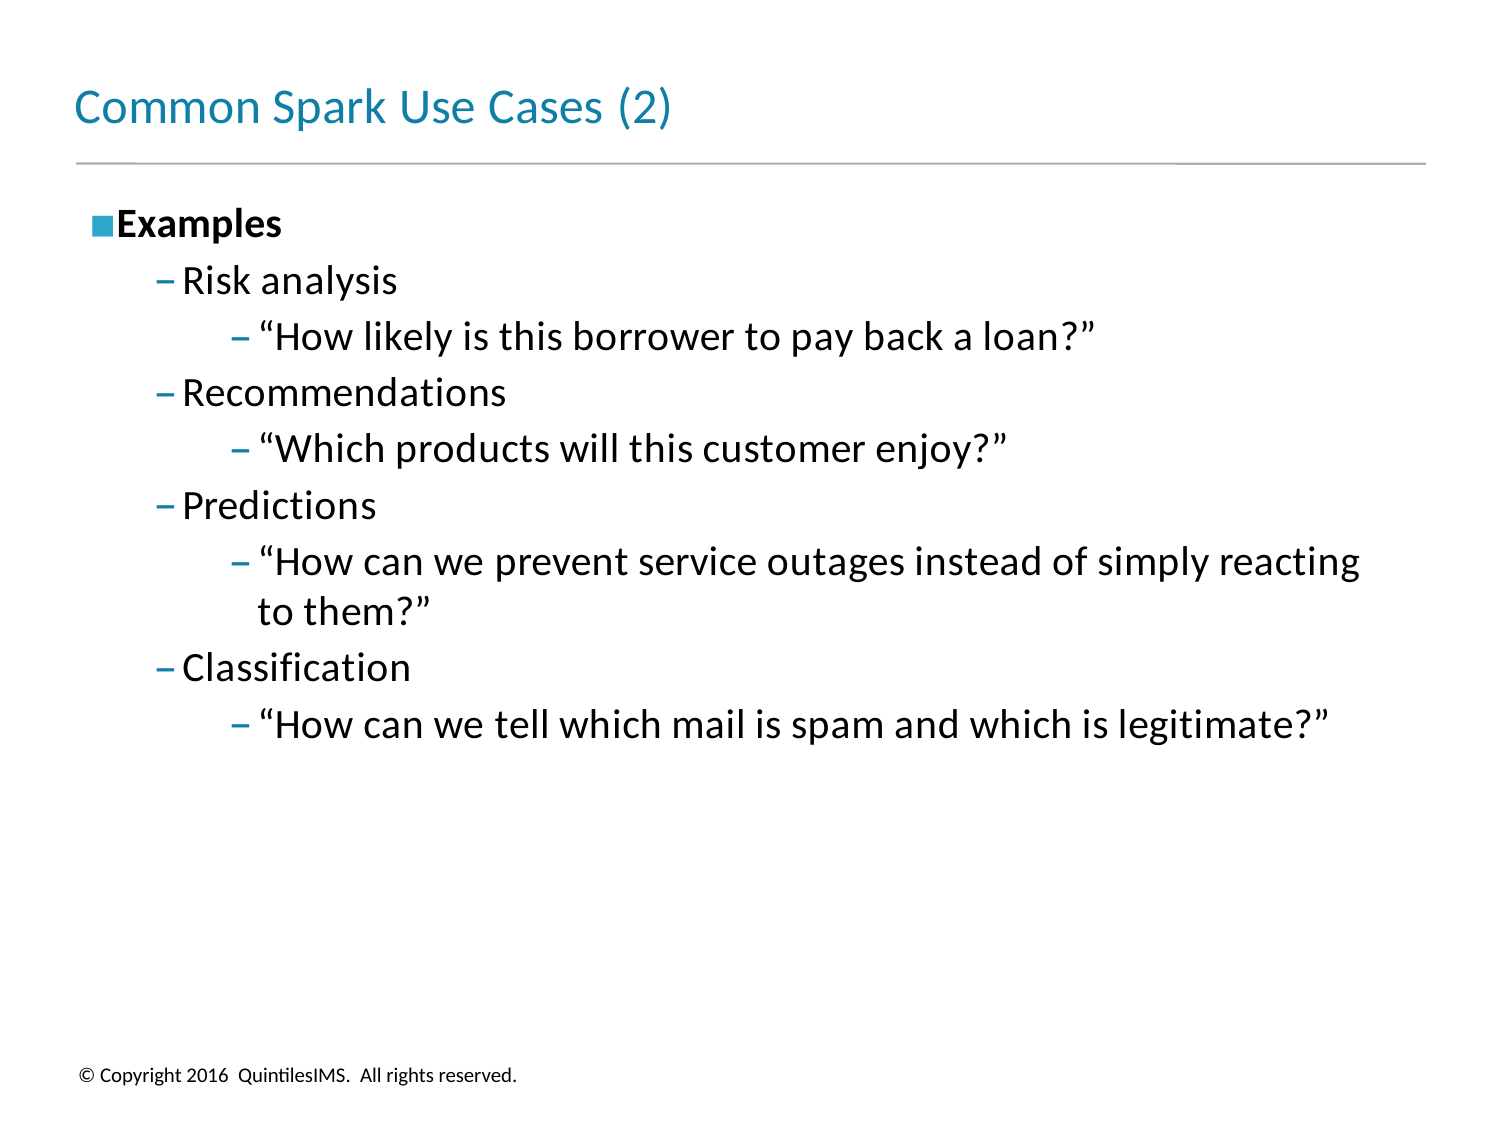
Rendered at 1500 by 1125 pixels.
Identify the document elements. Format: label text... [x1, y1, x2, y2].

title Common Spark Use Cases (2) [72, 73, 1428, 262]
text_box Examples Risk analysis “How likely is this borrower to pay back a loan?” Recommendations “Which products will this customer enjoy?” Predictions “How can we prevent service outages instead of simply reacting to them?” Classification “How can we tell which mail is spam and which is legitimate?” [86, 262, 1384, 747]
footer © Copyright 2016 QuintilesIMS. All rights reserved. [76, 1061, 1188, 1125]
